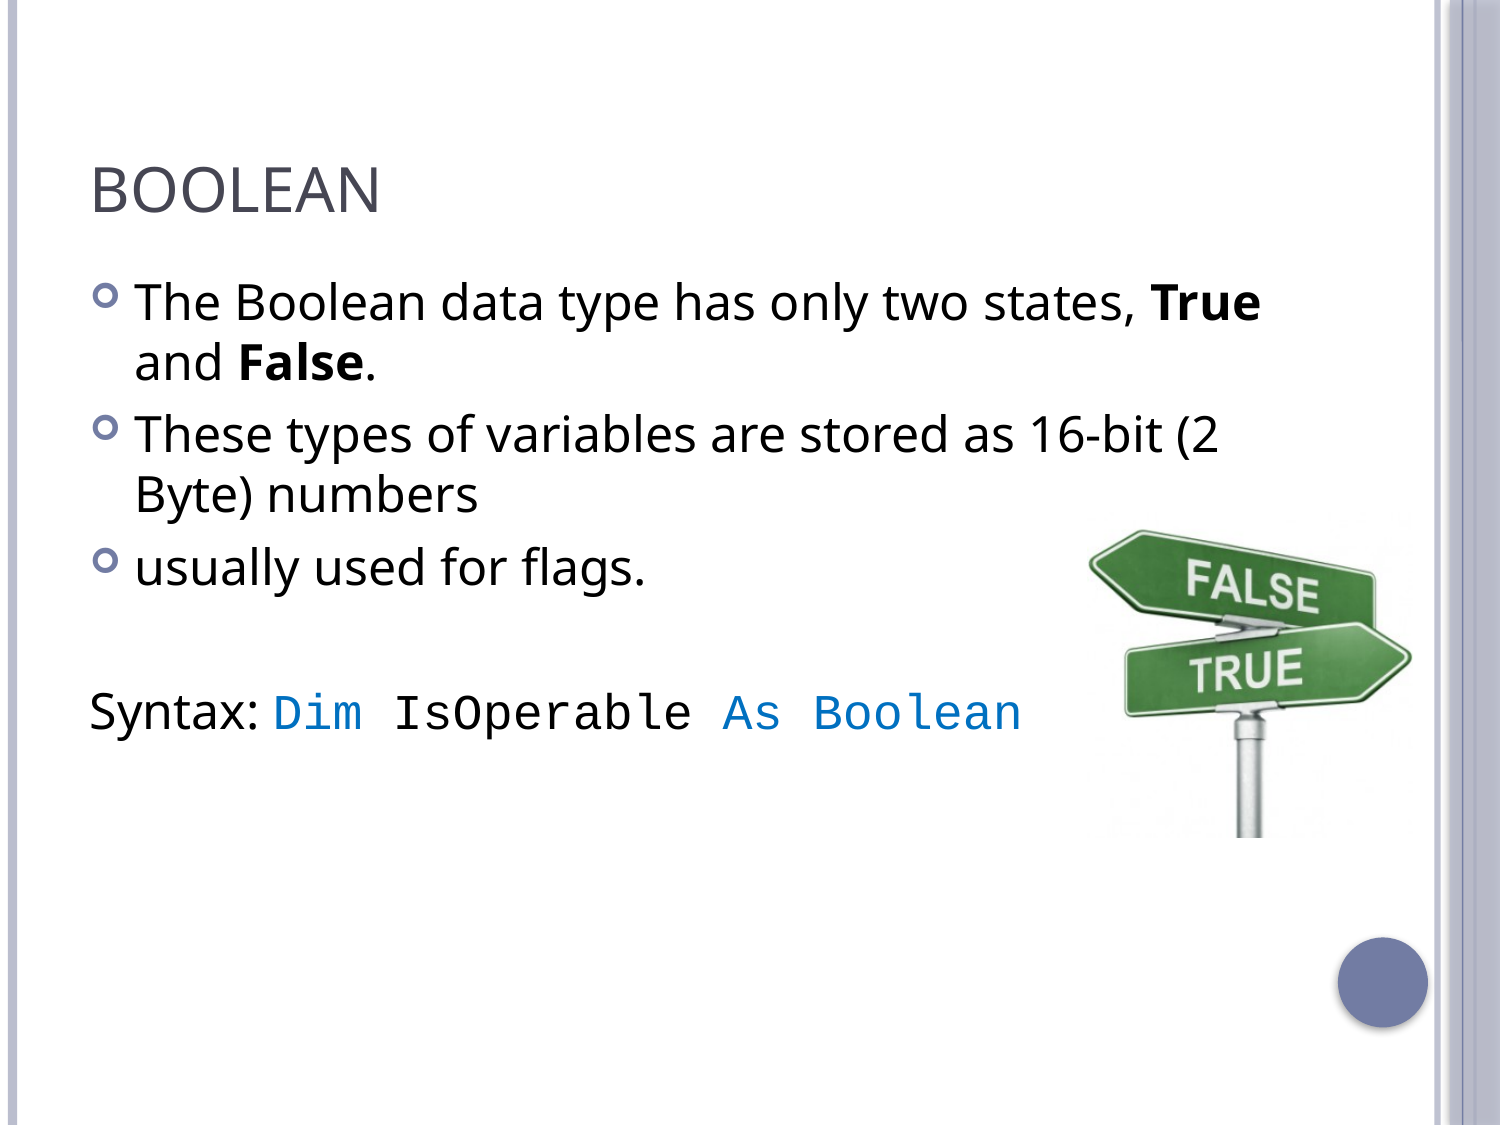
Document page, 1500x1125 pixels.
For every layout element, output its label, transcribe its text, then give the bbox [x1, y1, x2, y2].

title Boolean [75, 45, 1300, 233]
picture [1086, 511, 1413, 838]
list The Boolean data type has only two states, True and False. These types of variables are stored as 16-bit (2 Byte) numbers usually used for flags. Syntax: Dim IsOperable As Boolean [75, 262, 1300, 1062]
